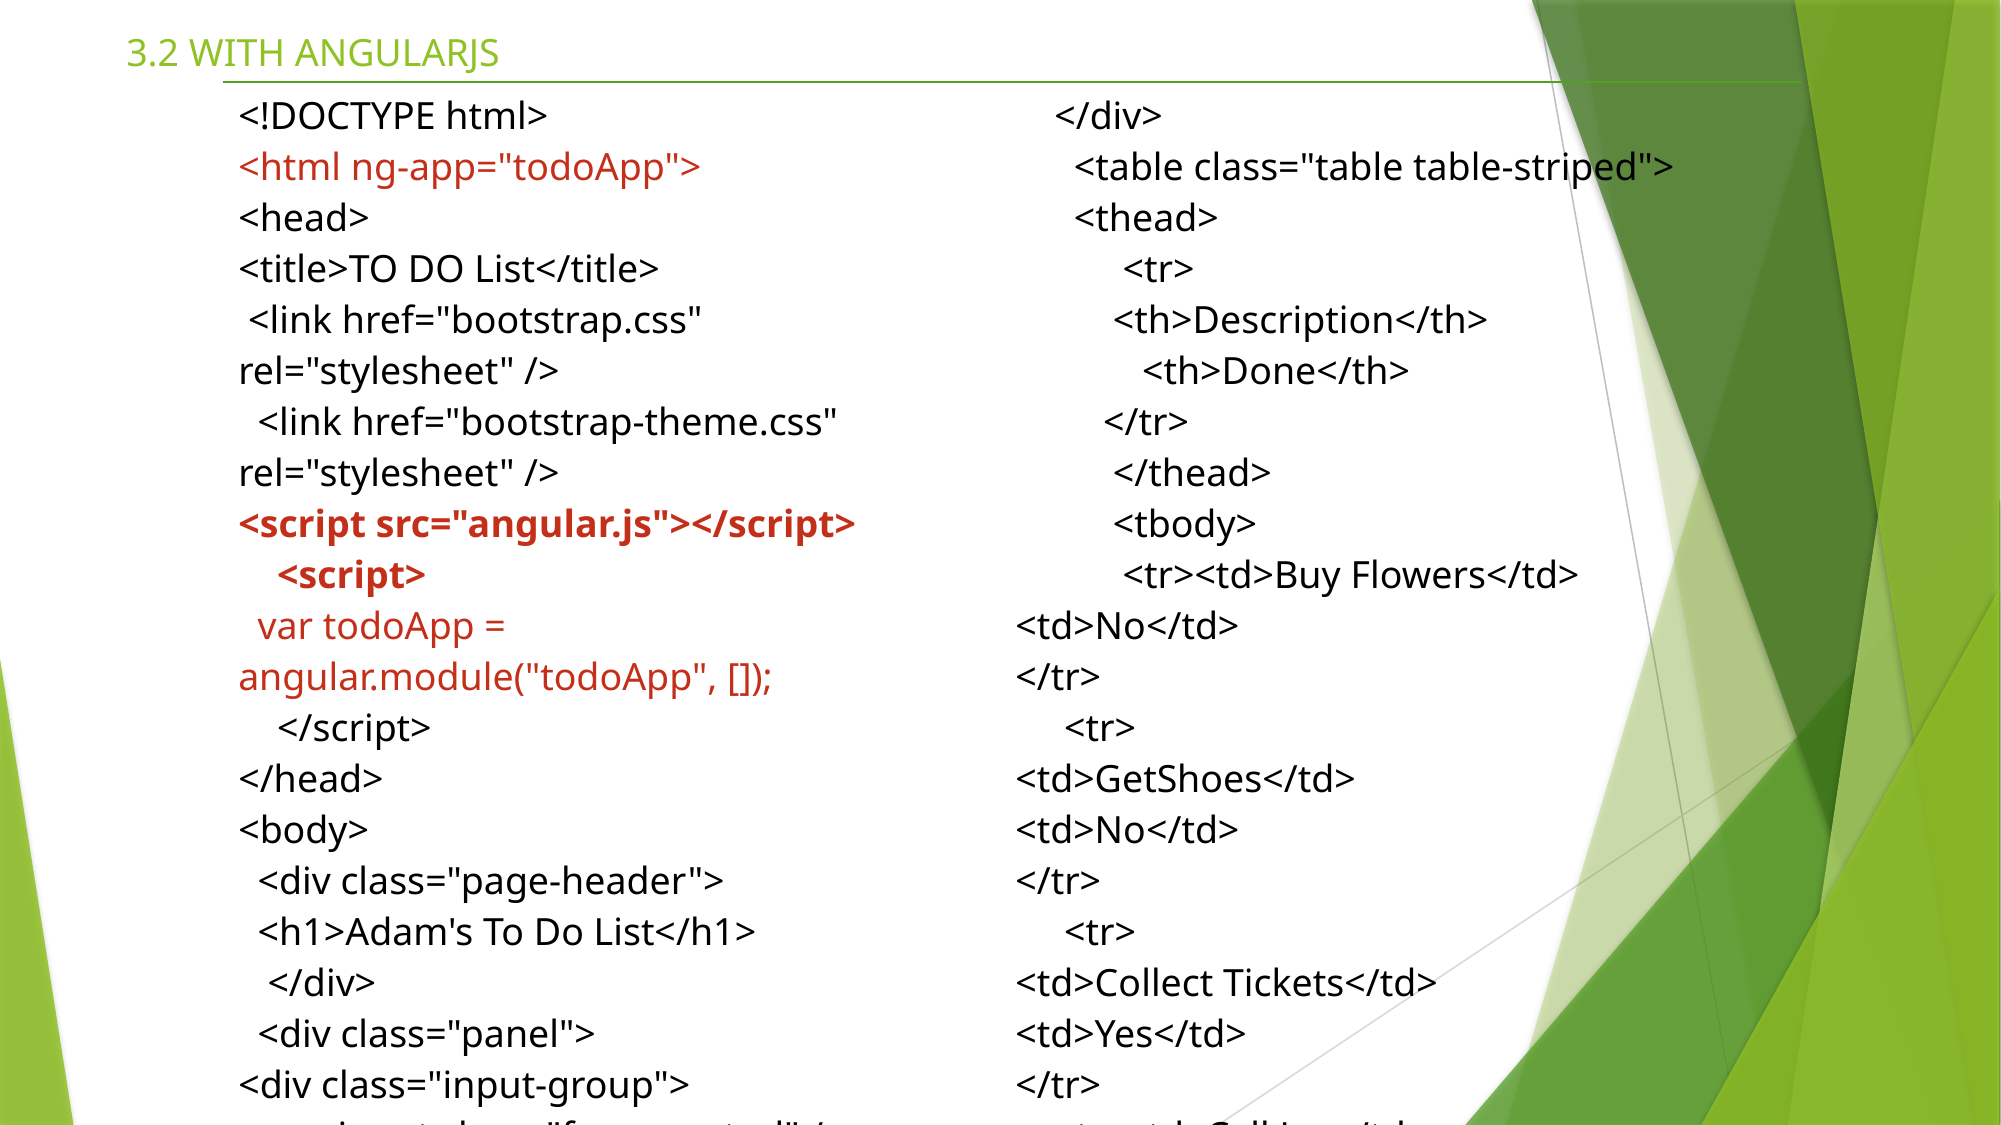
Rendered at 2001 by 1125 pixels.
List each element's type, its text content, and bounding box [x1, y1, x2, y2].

table_header <!DOCTYPE html> <html ng-app="todoApp"> <head> <title>TO DO List</title> <link href="bootstrap.css" rel="stylesheet" /> <link href="bootstrap-theme.css" rel="stylesheet" /> <script src="angular.js"></script> <script> var todoApp = angular.module("todoApp", []); </script> </head> <body> <div class="page-header"> <h1>Adam's To Do List</h1> </div> <div class="panel"> <div class="input-group"> <input class="form-control" /> <span class="input-group-btn"> <button class="btn btn-default"> Add</button> </span> </div> [223, 83, 1000, 1125]
table_header </div> <table class="table table-striped"> <thead> <tr> <th>Description</th> <th>Done</th> </tr> </thead> <tbody> <tr><td>Buy Flowers</td> <td>No</td> </tr> <tr> <td>GetShoes</td> <td>No</td> </tr> <tr> <td>Collect Tickets</td> <td>Yes</td> </tr> <tr><td>Call Joe</td> <td>No</td> </tr> </tbody> </table> </div></body></html> [1000, 83, 1802, 1125]
title 3.2 WITH ANGULARJS [111, 21, 1522, 82]
